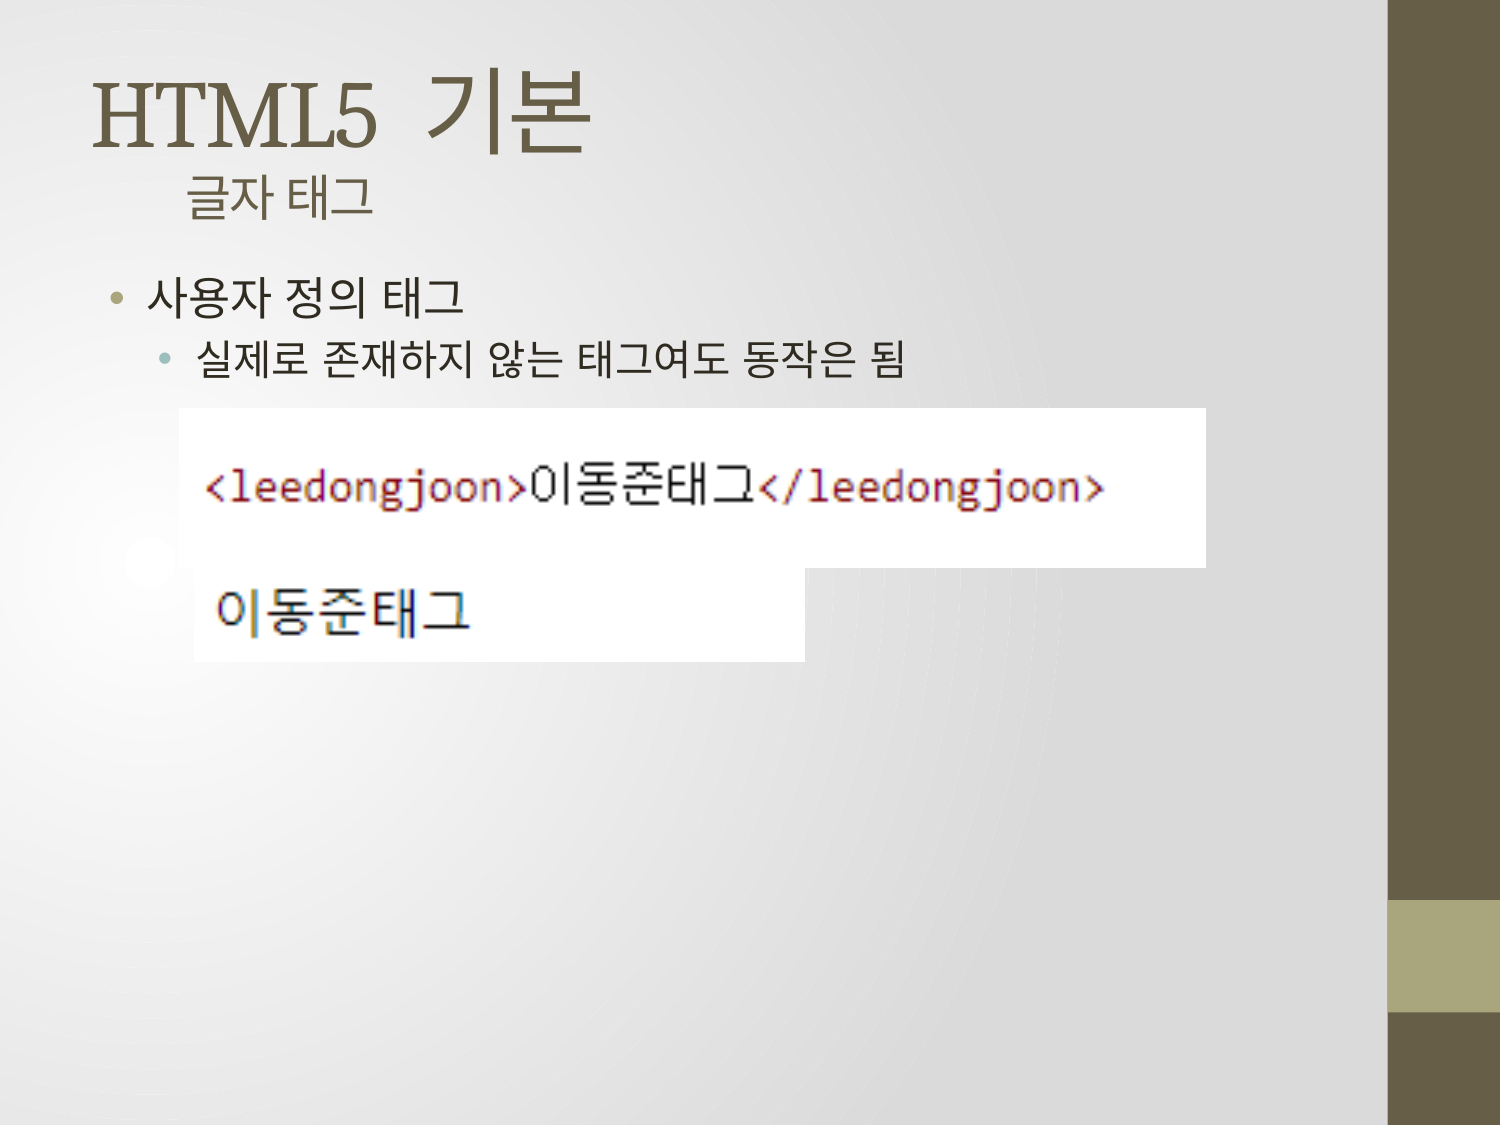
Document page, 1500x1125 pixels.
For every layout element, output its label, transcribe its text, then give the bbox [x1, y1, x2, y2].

list 사용자 정의 태그 실제로 존재하지 않는 태그여도 동작은 됨 [75, 262, 1325, 1050]
title HTML5 기본 글자 태그 [75, 45, 1325, 233]
picture [179, 408, 1207, 663]
